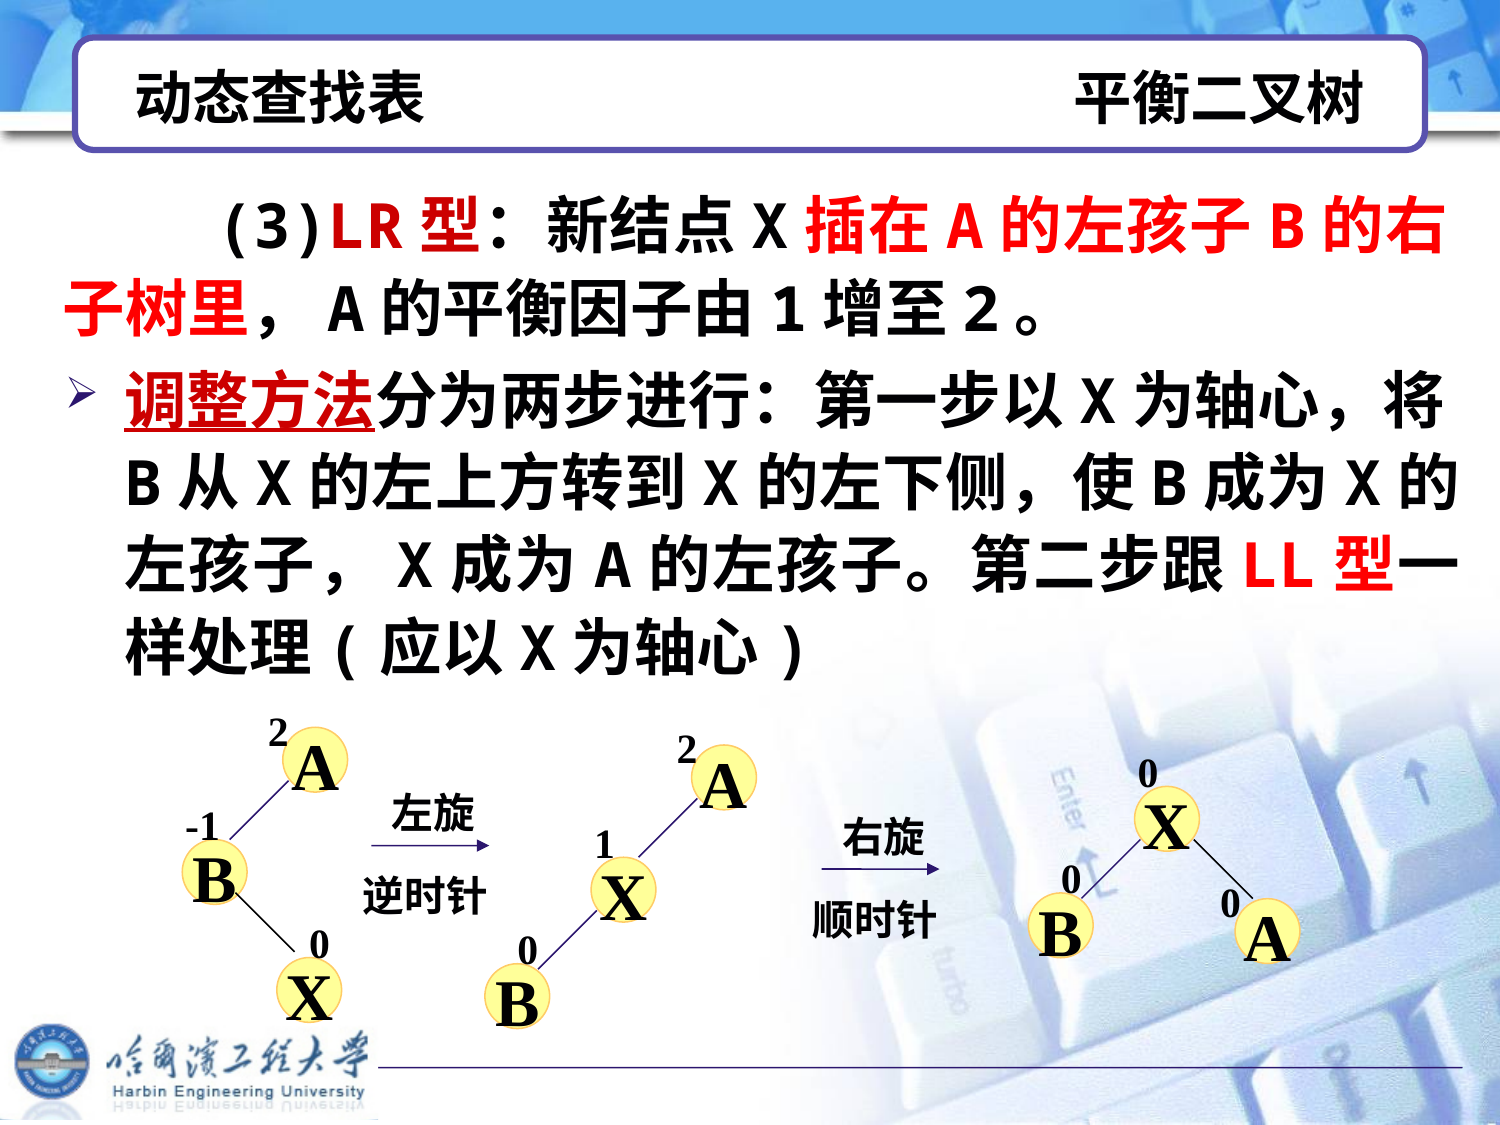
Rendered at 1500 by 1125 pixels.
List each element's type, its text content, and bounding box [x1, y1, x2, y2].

picture [0, 0, 1500, 1125]
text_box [484, 709, 757, 1029]
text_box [797, 797, 976, 947]
text_box 调整方法分为两步进行：第一步以X为轴心，将B从X的左上方转到X的左下侧，使B成为X的左孩子，X成为A的左孩子。第二步跟LL型一样处理(应以X为轴心) [49, 345, 1475, 691]
text_box (3)LR型：新结点X插在A的左孩子B的右子树里，A的平衡因子由1增至2。 [48, 171, 1463, 352]
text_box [347, 774, 525, 923]
title 动态查找表 平衡二叉树 [74, 49, 1426, 143]
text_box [1028, 733, 1301, 964]
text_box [170, 691, 348, 1023]
